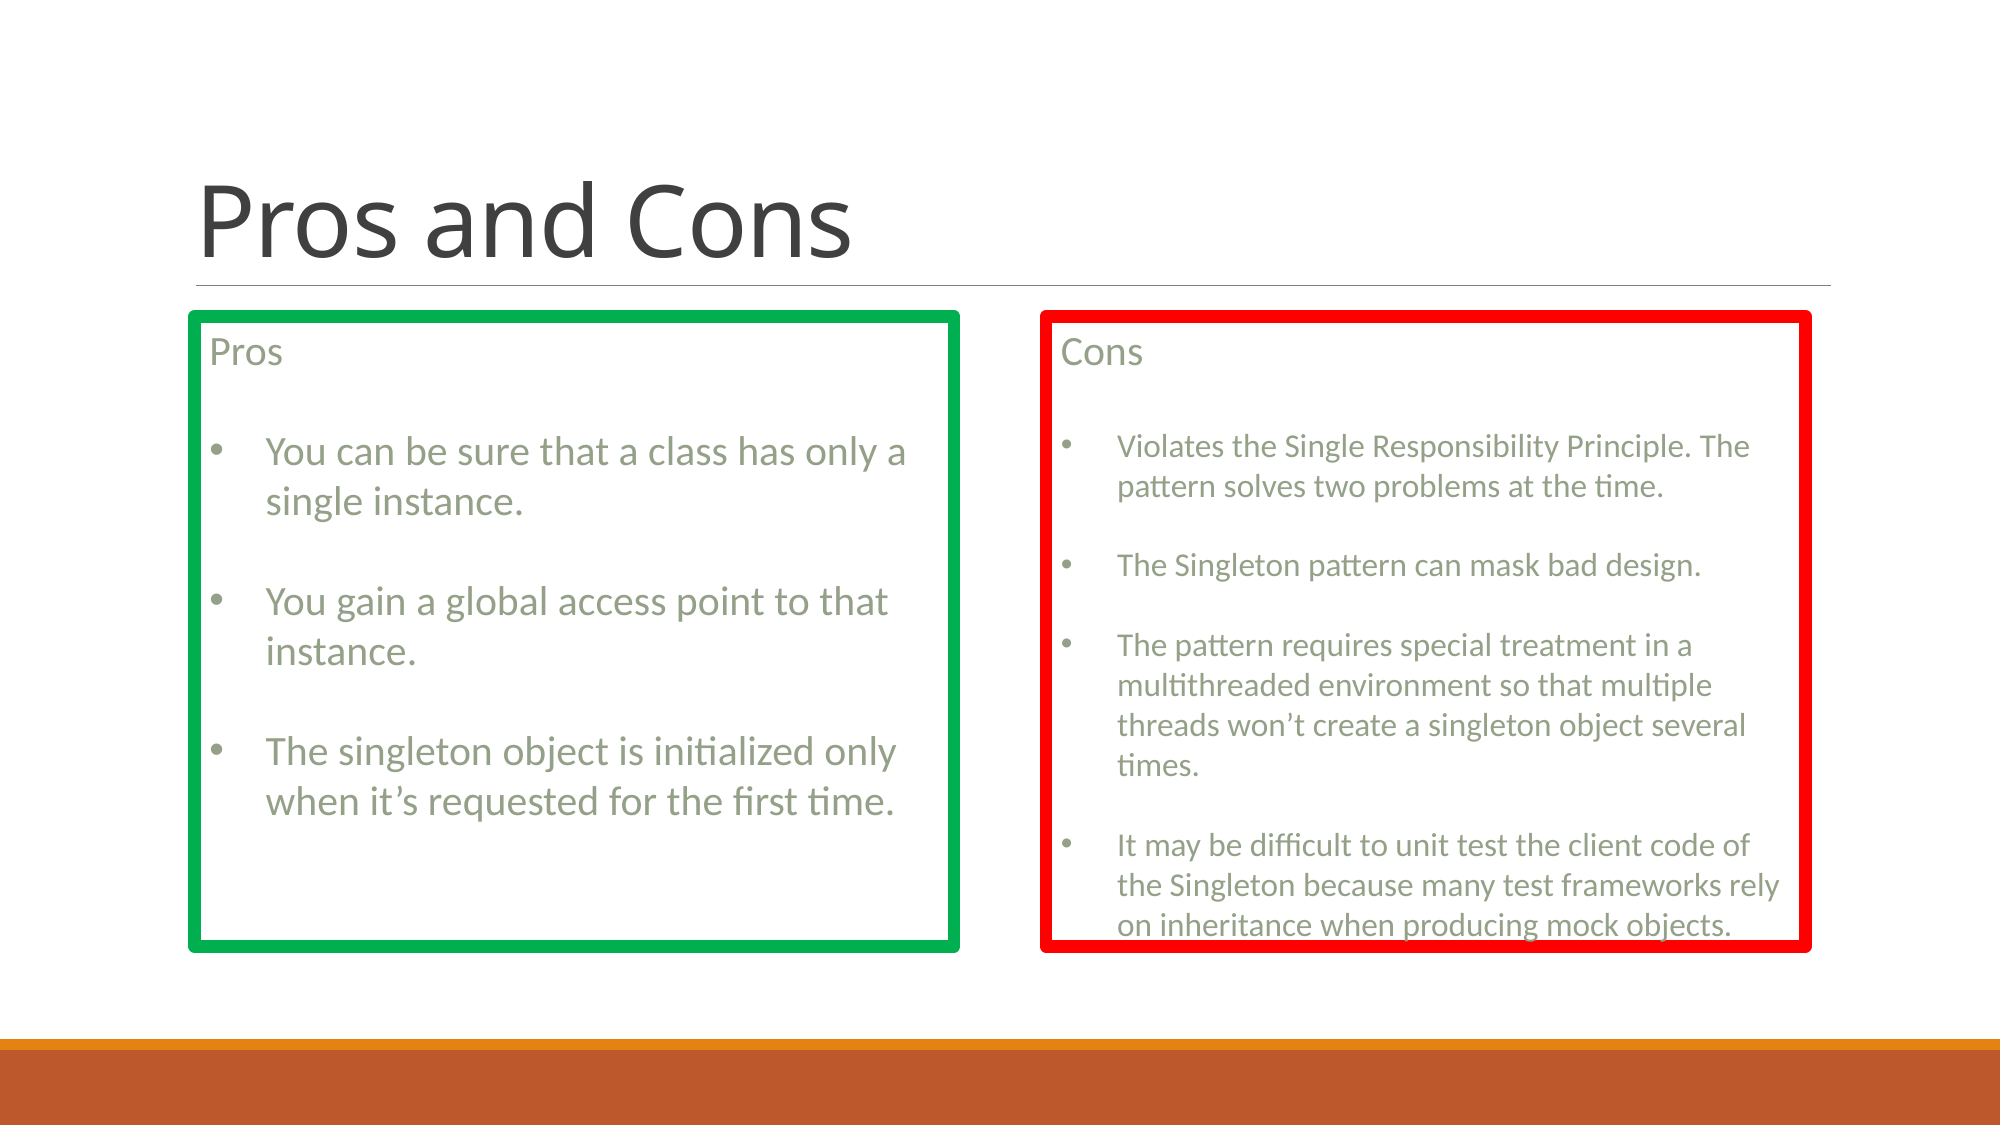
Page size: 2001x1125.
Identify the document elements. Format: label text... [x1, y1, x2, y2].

text_box Cons Violates the Single Responsibility Principle. The pattern solves two problems at the time. The Singleton pattern can mask bad design. The pattern requires special treatment in a multithreaded environment so that multiple threads won’t create a singleton object several times. It may be difficult to unit test the client code of the Singleton because many test frameworks rely on inheritance when producing mock objects. [1045, 316, 1806, 947]
text_box Pros You can be sure that a class has only a single instance. You gain a global access point to that instance. The singleton object is initialized only when it’s requested for the first time. [194, 316, 954, 947]
title Pros and Cons [180, 47, 1830, 285]
